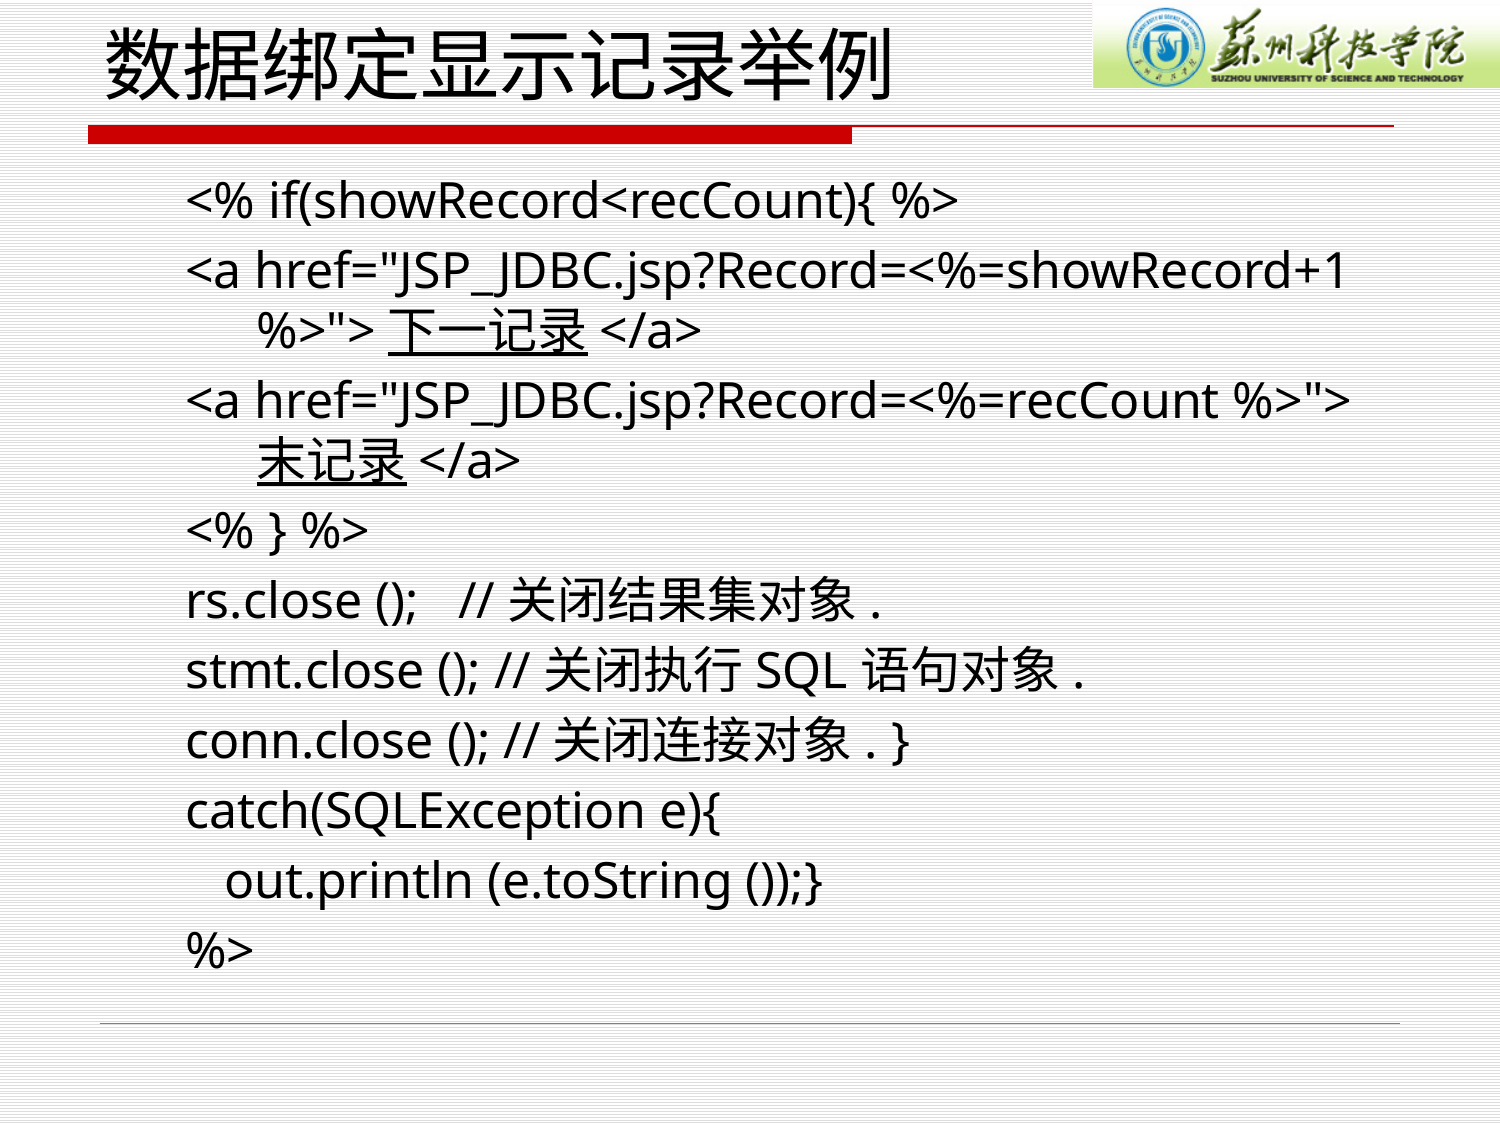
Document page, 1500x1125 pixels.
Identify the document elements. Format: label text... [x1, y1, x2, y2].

picture [1402, 0, 1500, 88]
list <% if(showRecord<recCount){ %> <a href="JSP_JDBC.jsp?Record=<%=showRecord+1 %>">下一记录</a> <a href="JSP_JDBC.jsp?Record=<%=recCount %>">末记录</a> <% } %> rs.close (); //关闭结果集对象. stmt.close (); //关闭执行SQL语句对象. conn.close (); //关闭连接对象. } catch(SQLException e){ out.println (e.toString ());} %> [92, 160, 1406, 1012]
title 数据绑定显示记录举例 [88, 0, 1402, 119]
